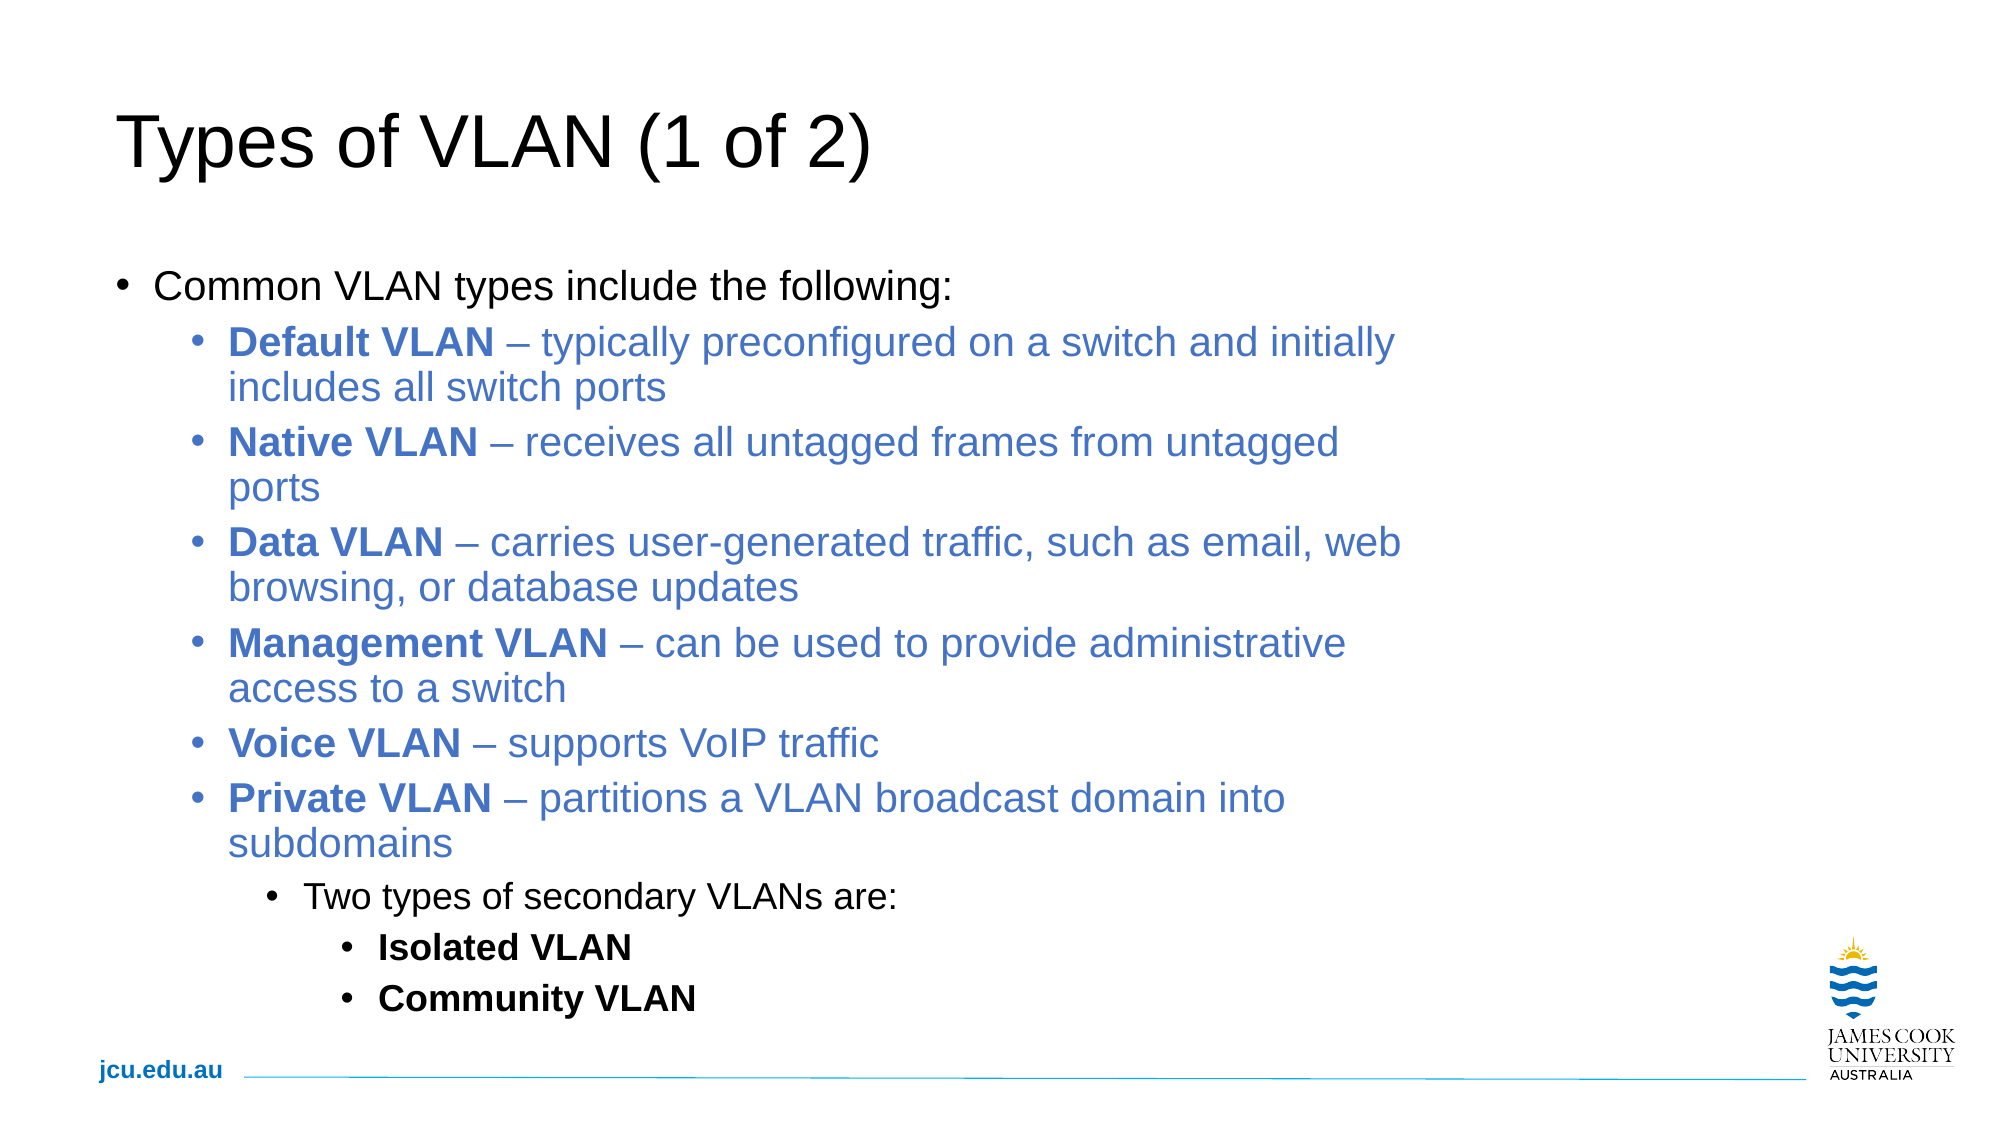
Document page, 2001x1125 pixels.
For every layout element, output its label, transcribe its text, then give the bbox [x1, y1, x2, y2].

list Common VLAN types include the following: Default VLAN – typically preconfigured on a switch and initially includes all switch ports Native VLAN – receives all untagged frames from untagged ports Data VLAN – carries user-generated traffic, such as email, web browsing, or database updates Management VLAN – can be used to provide administrative access to a switch Voice VLAN – supports VoIP traffic Private VLAN – partitions a VLAN broadcast domain into subdomains Two types of secondary VLANs are: Isolated VLAN Community VLAN [100, 257, 1440, 955]
picture [1827, 934, 1956, 1080]
title Types of VLAN (1 of 2) [100, 95, 1863, 278]
